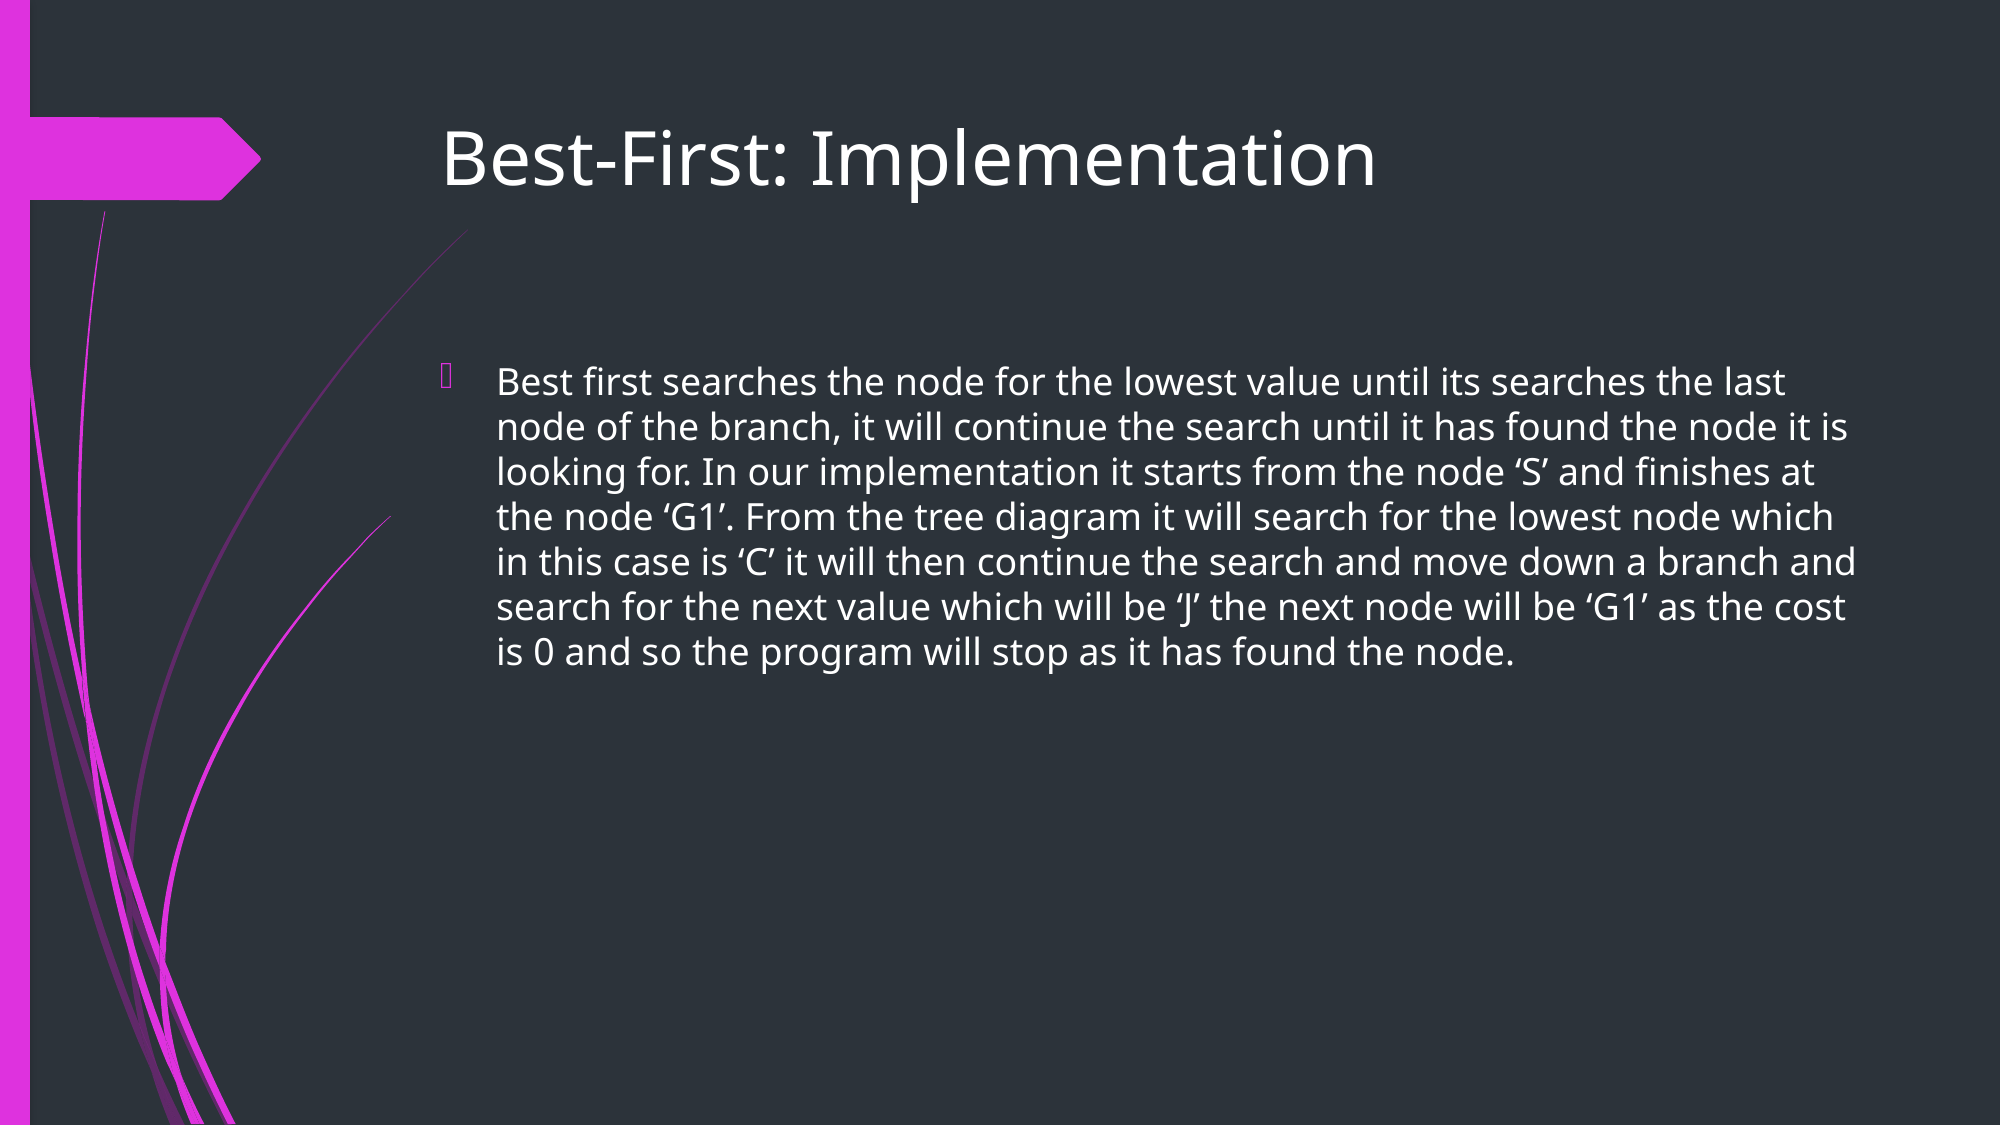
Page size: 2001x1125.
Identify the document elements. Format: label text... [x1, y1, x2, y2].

title Best-First: Implementation [425, 102, 1888, 313]
list Best first searches the node for the lowest value until its searches the last node of the branch, it will continue the search until it has found the node it is looking for. In our implementation it starts from the node ‘S’ and finishes at the node ‘G1’. From the tree diagram it will search for the lowest node which in this case is ‘C’ it will then continue the search and move down a branch and search for the next value which will be ‘J’ the next node will be ‘G1’ as the cost is 0 and so the program will stop as it has found the node. [424, 350, 1888, 970]
